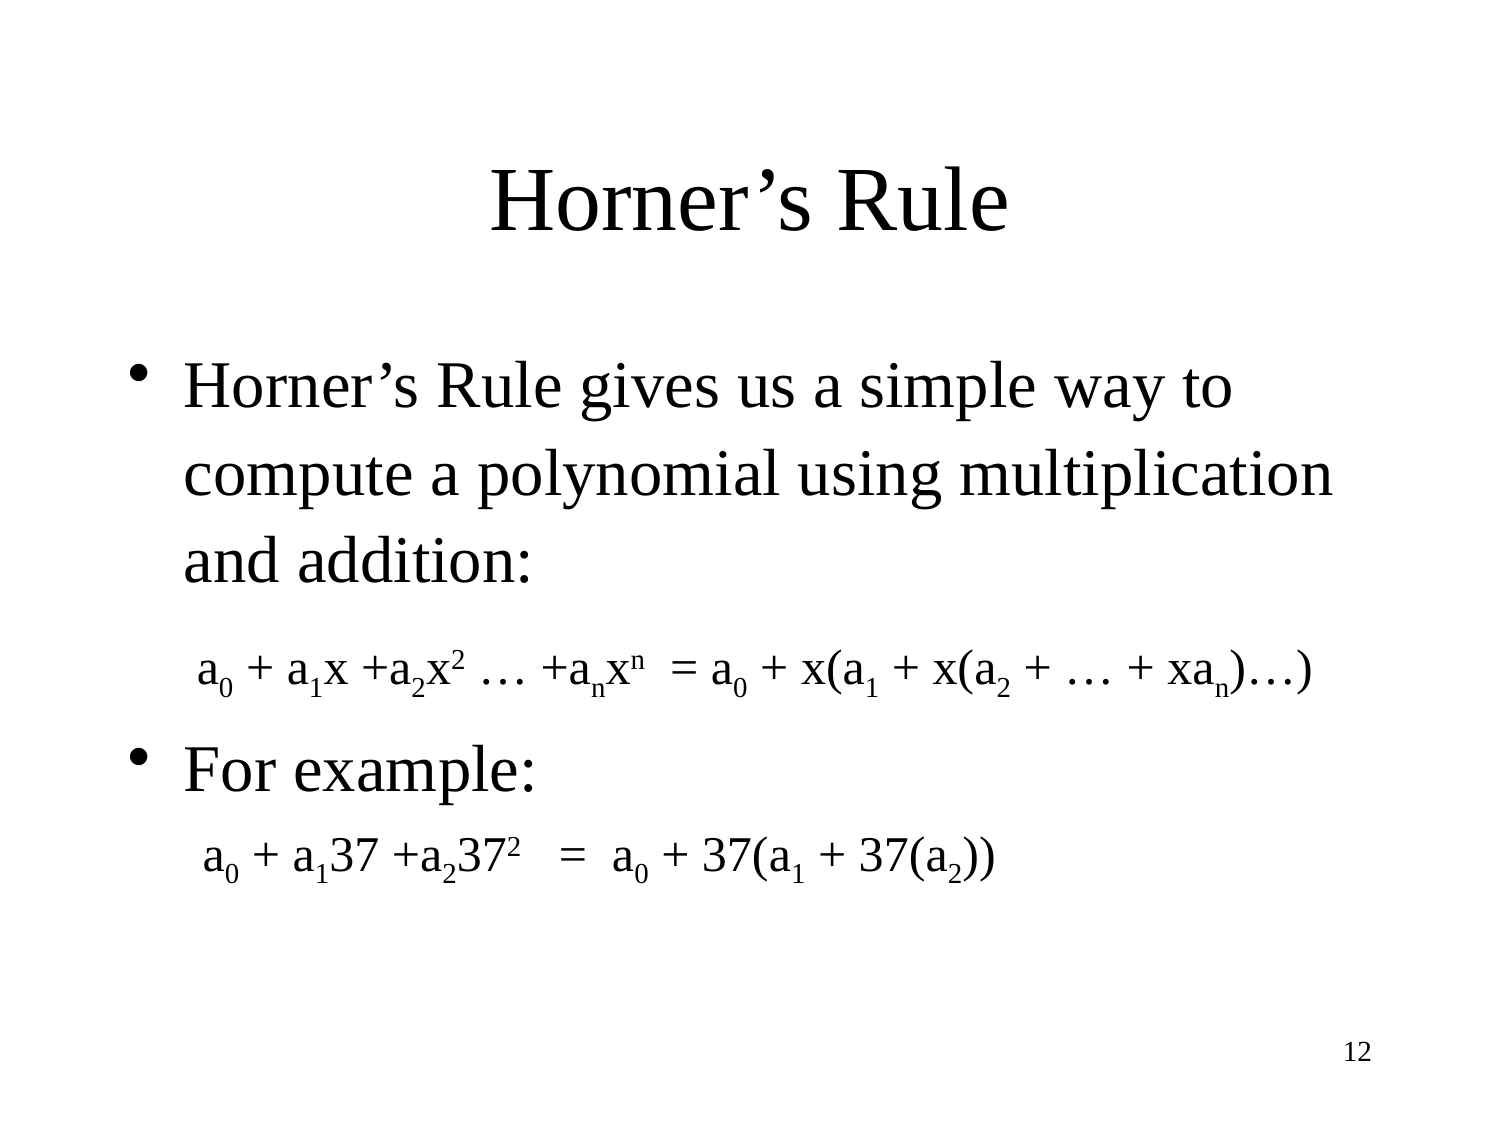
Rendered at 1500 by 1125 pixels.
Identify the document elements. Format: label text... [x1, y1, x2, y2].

list Horner’s Rule gives us a simple way to compute a polynomial using multiplication and addition: a0 + a1x +a2x2 … +anxn = a0 + x(a1 + x(a2 + … + xan)…) For example: a0 + a137 +a2372 = a0 + 37(a1 + 37(a2)) [112, 324, 1388, 1000]
slide_number 12 [1112, 1024, 1388, 1101]
title Horner’s Rule [112, 99, 1388, 288]
